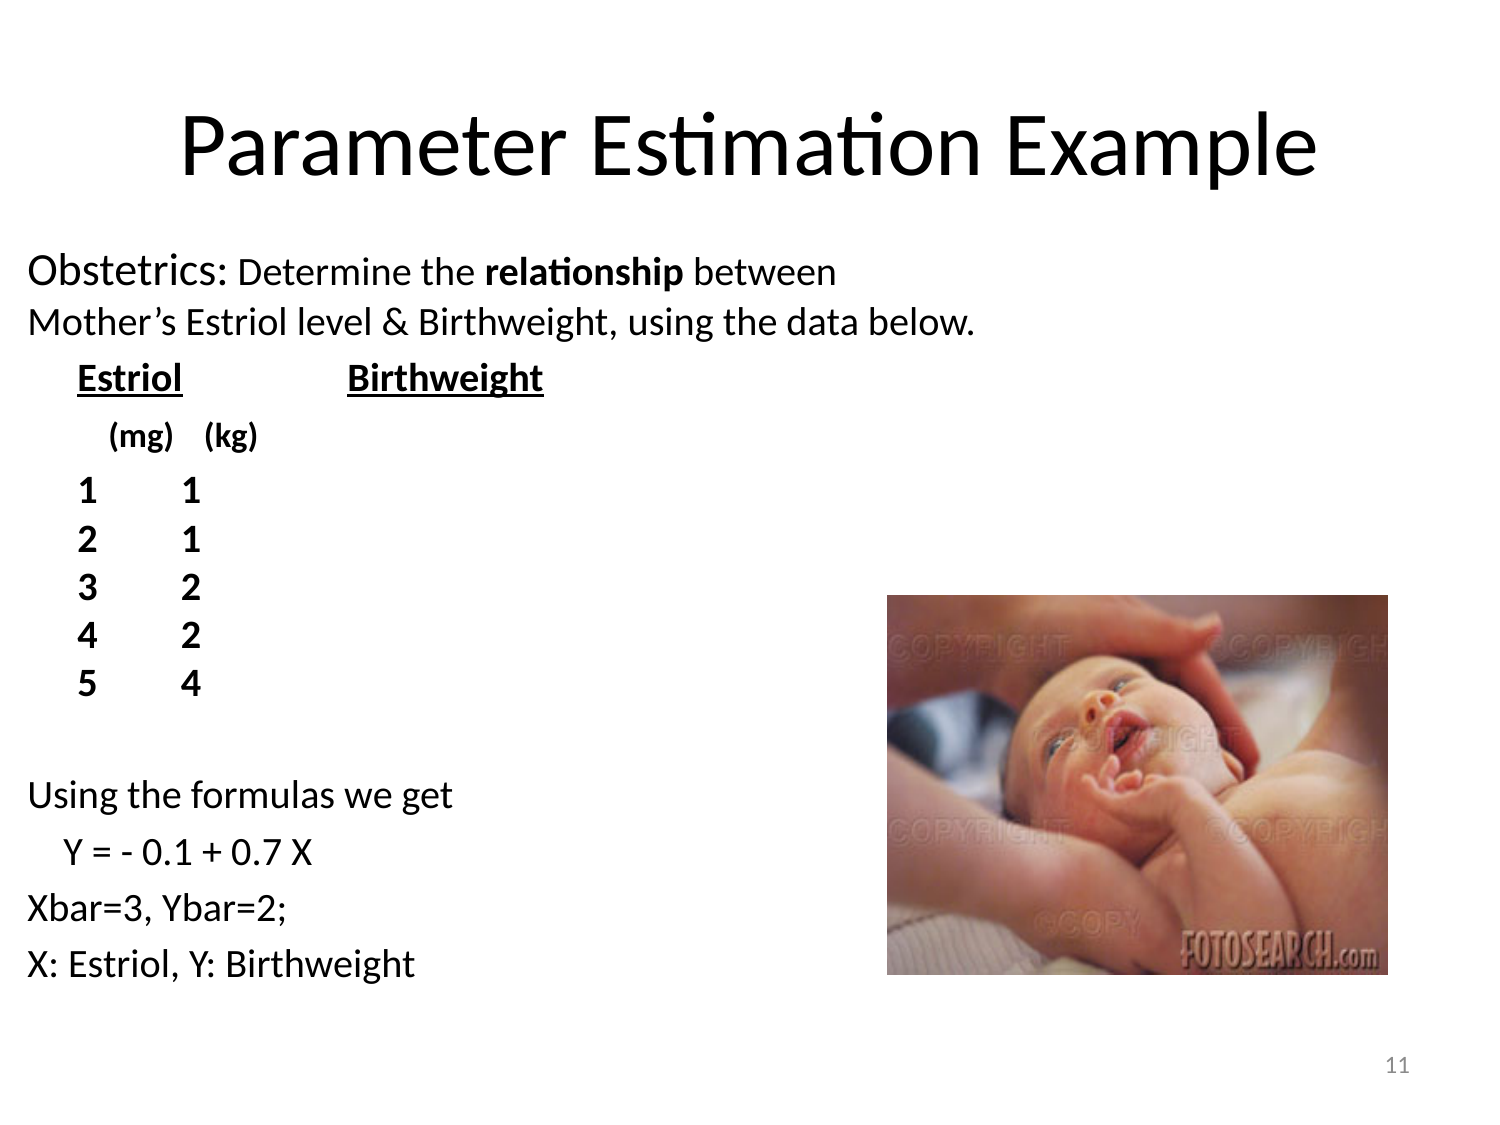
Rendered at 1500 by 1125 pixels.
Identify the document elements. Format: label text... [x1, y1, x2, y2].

title Parameter Estimation Example [75, 45, 1425, 232]
list Obstetrics: Determine the relationship between Mother’s Estriol level & Birthweight, using the data below. Estriol Birthweight (mg) (kg) 1 1 2 1 3 2 4 2 5 4 Using the formulas we get Y = - 0.1 + 0.7 X Xbar=3, Ybar=2; X: Estriol, Y: Birthweight [12, 232, 1500, 996]
picture [887, 595, 1388, 976]
slide_number 11 [1074, 1024, 1425, 1103]
